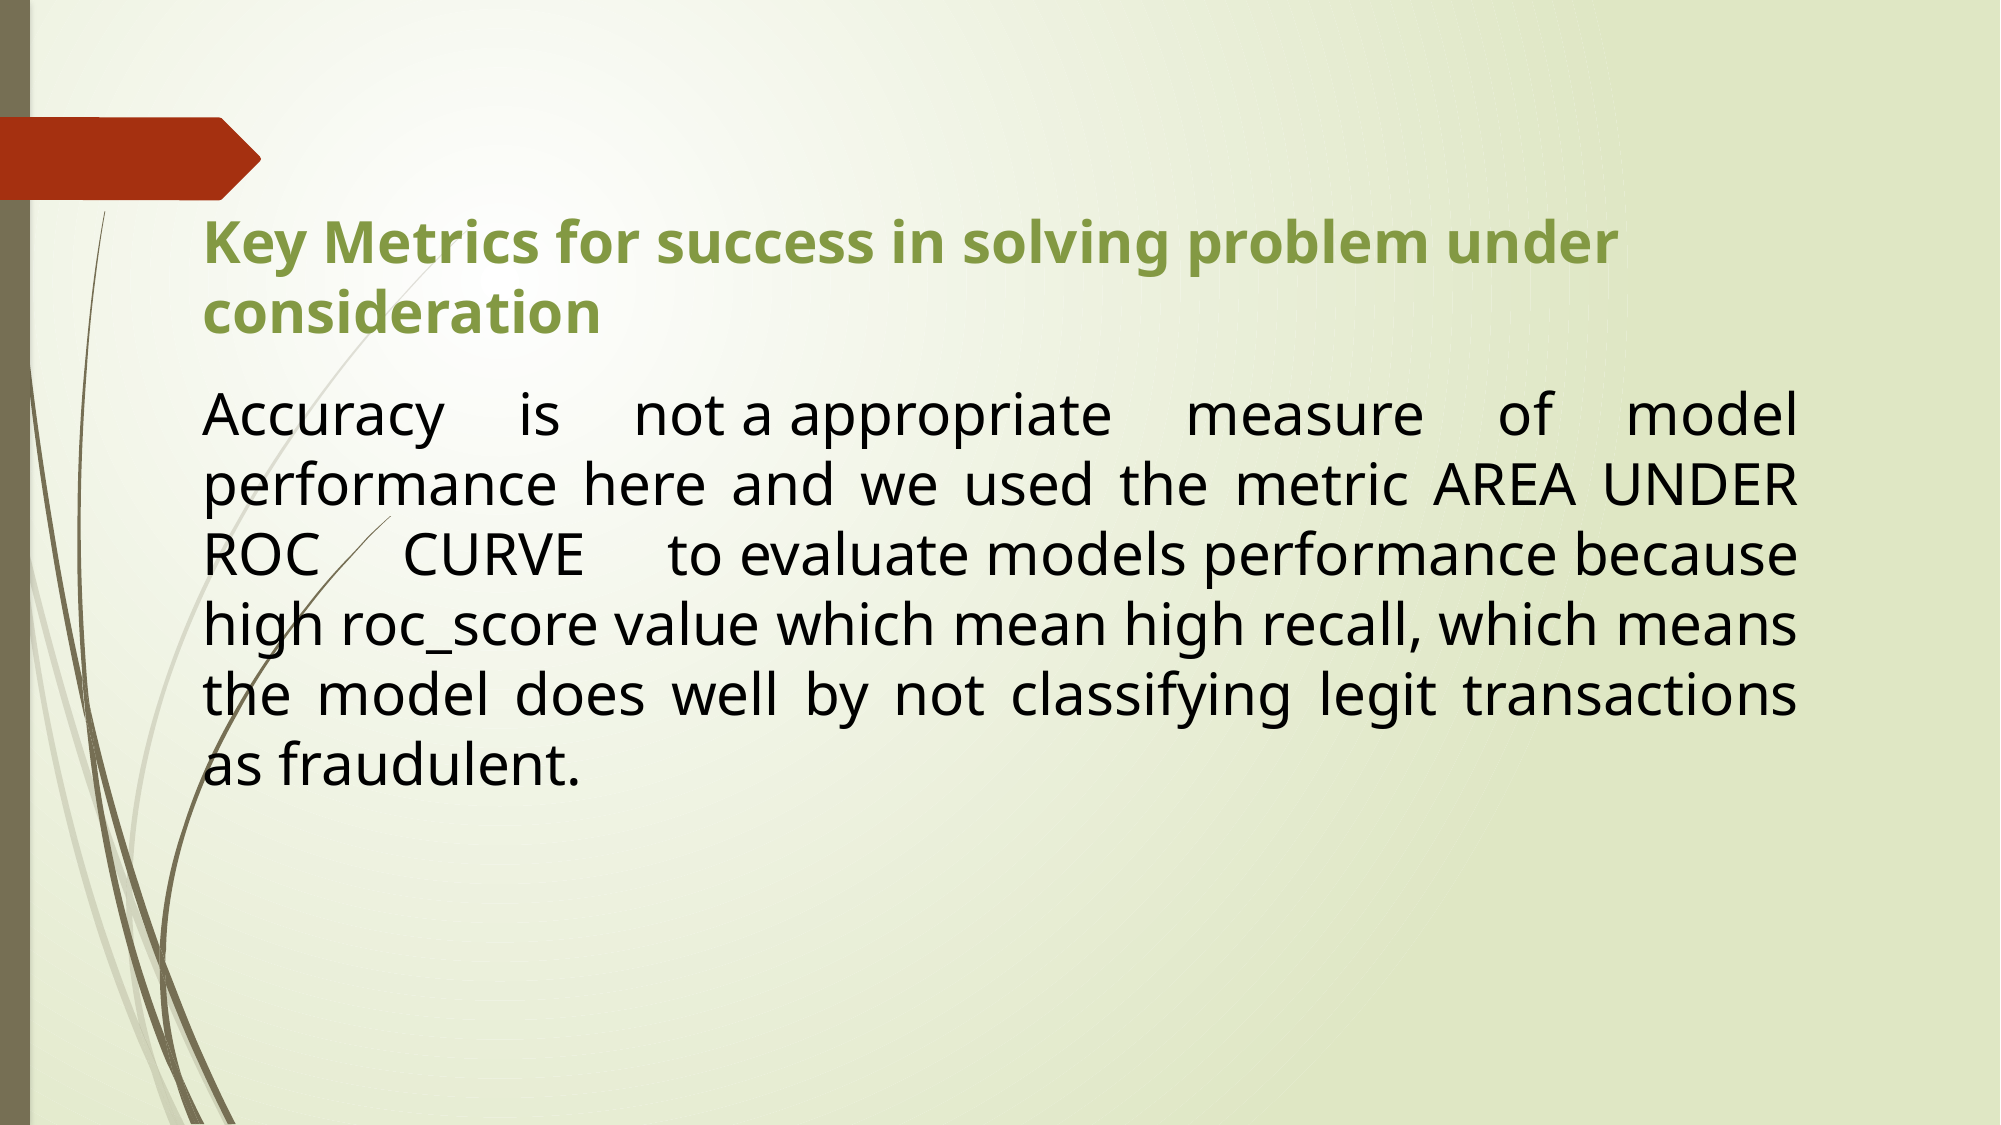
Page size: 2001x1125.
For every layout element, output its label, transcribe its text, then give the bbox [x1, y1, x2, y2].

text_box Key Metrics for success in solving problem under consideration [187, 197, 2000, 353]
text_box Accuracy is not a appropriate measure of model performance here and we used the metric AREA UNDER ROC CURVE to evaluate models performance because high roc_score value which mean high recall, which means the model does well by not classifying legit transactions as fraudulent. [187, 369, 1815, 805]
